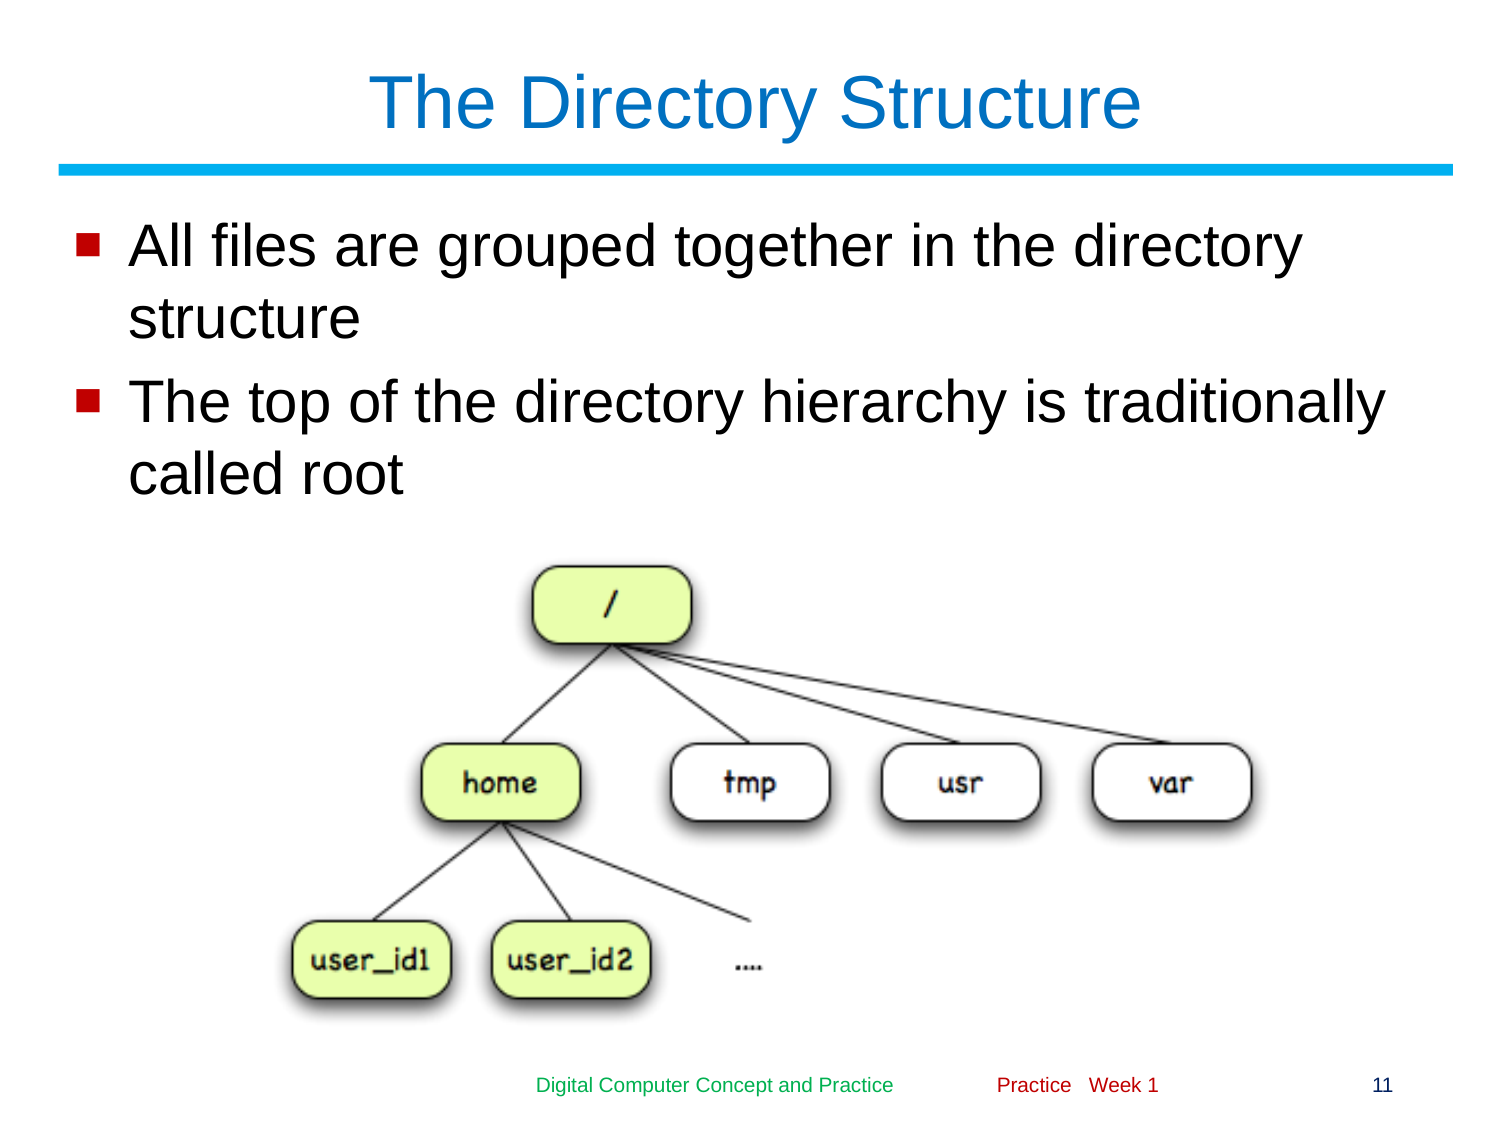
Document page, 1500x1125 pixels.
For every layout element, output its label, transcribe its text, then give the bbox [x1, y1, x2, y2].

title The Directory Structure [58, 45, 1454, 153]
picture [266, 550, 1277, 1032]
list All files are grouped together in the directory structure The top of the directory hierarchy is traditionally called root [58, 199, 1454, 516]
